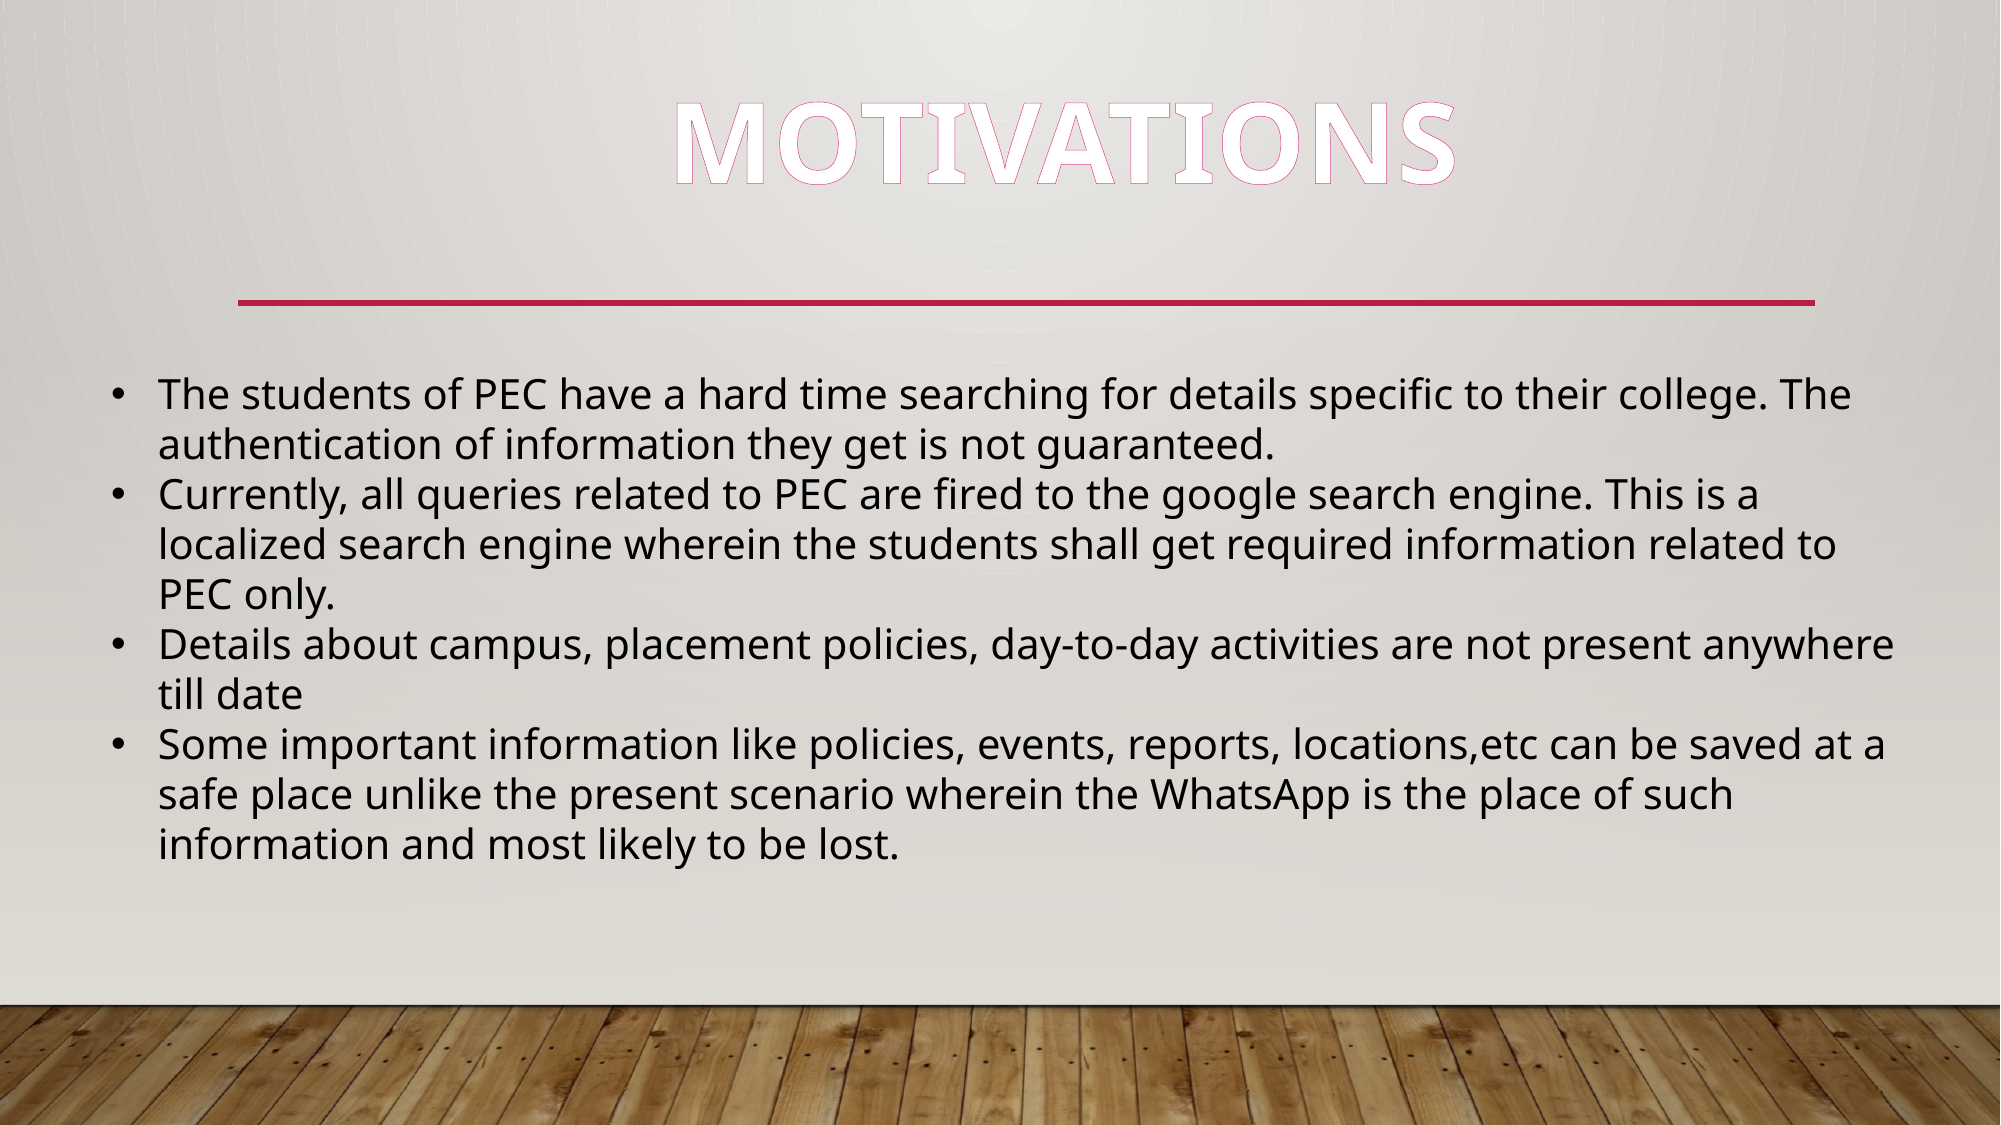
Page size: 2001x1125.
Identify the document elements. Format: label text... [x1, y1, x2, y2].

text_box The students of PEC have a hard time searching for details specific to their college. The authentication of information they get is not guaranteed. Currently, all queries related to PEC are fired to the google search engine. This is a localized search engine wherein the students shall get required information related to PEC only. Details about campus, placement policies, day-to-day activities are not present anywhere till date Some important information like policies, events, reports, locations,etc can be saved at a safe place unlike the present scenario wherein the WhatsApp is the place of such information and most likely to be lost. [96, 360, 1913, 876]
text_box MOTIVATIONS [448, 63, 1677, 214]
picture [0, 1005, 2000, 1125]
